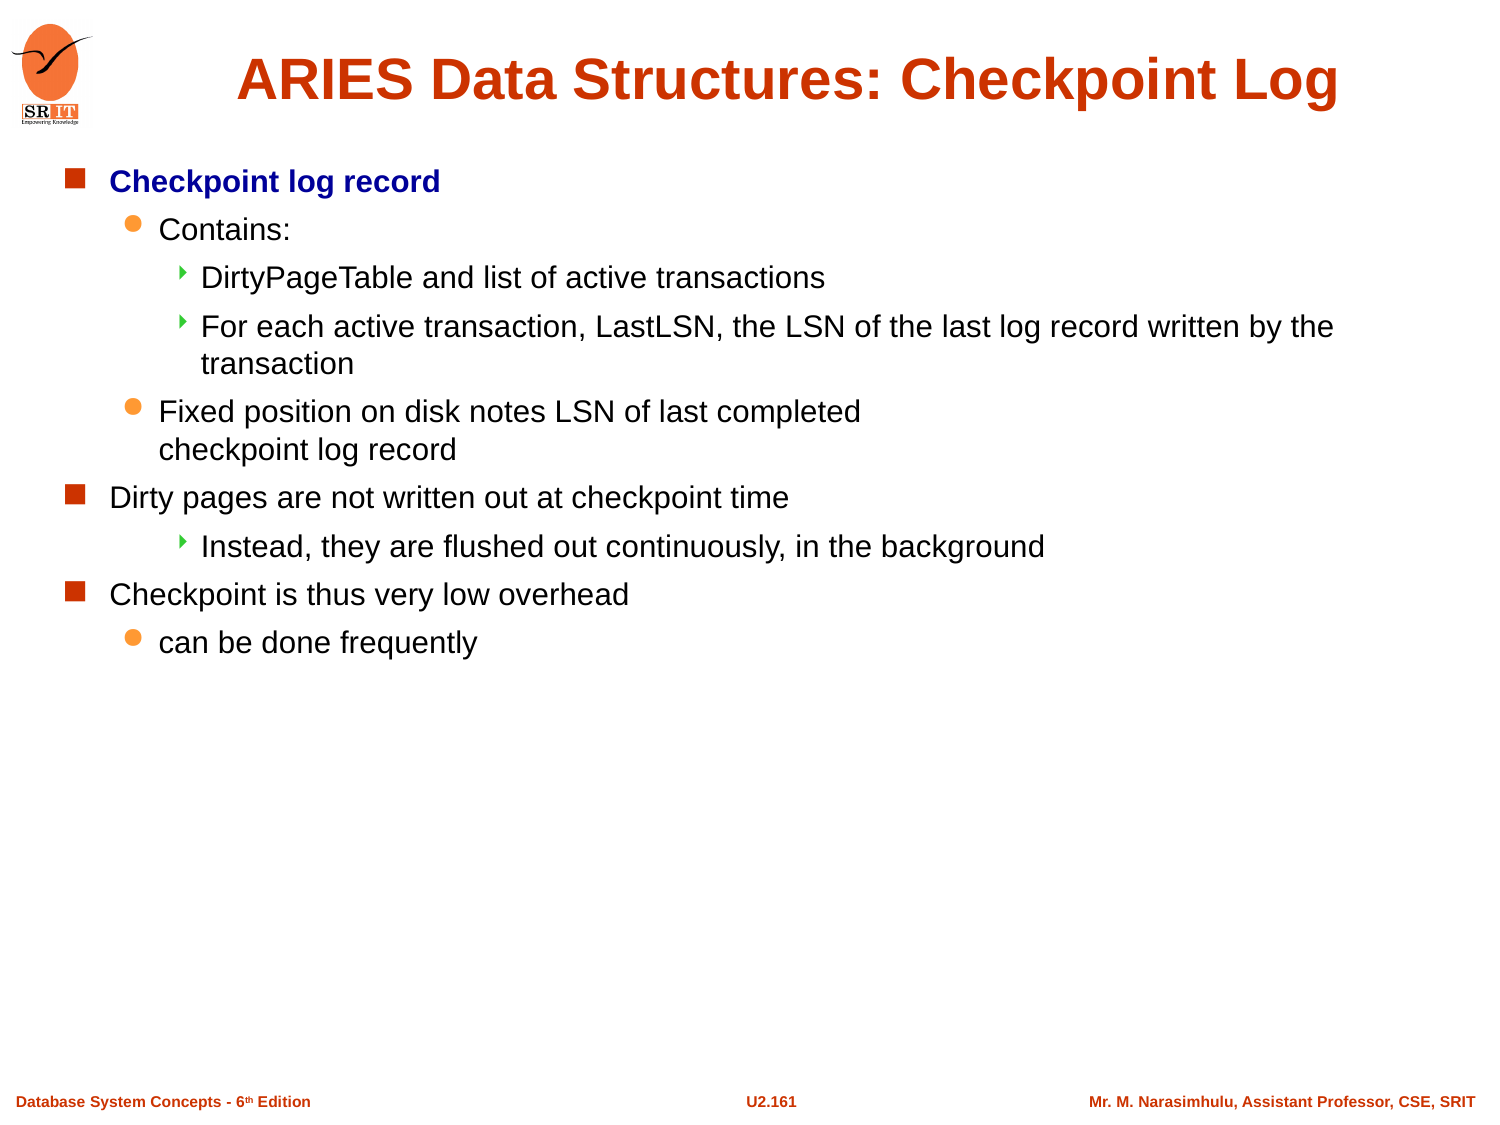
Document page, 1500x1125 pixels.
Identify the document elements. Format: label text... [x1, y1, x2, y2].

picture [11, 19, 93, 128]
list Checkpoint log record Contains: DirtyPageTable and list of active transactions For each active transaction, LastLSN, the LSN of the last log record written by the transaction Fixed position on disk notes LSN of last completed checkpoint log record Dirty pages are not written out at checkpoint time Instead, they are flushed out continuously, in the background Checkpoint is thus very low overhead can be done frequently [52, 153, 1407, 1016]
title ARIES Data Structures: Checkpoint Log [125, 18, 1452, 120]
